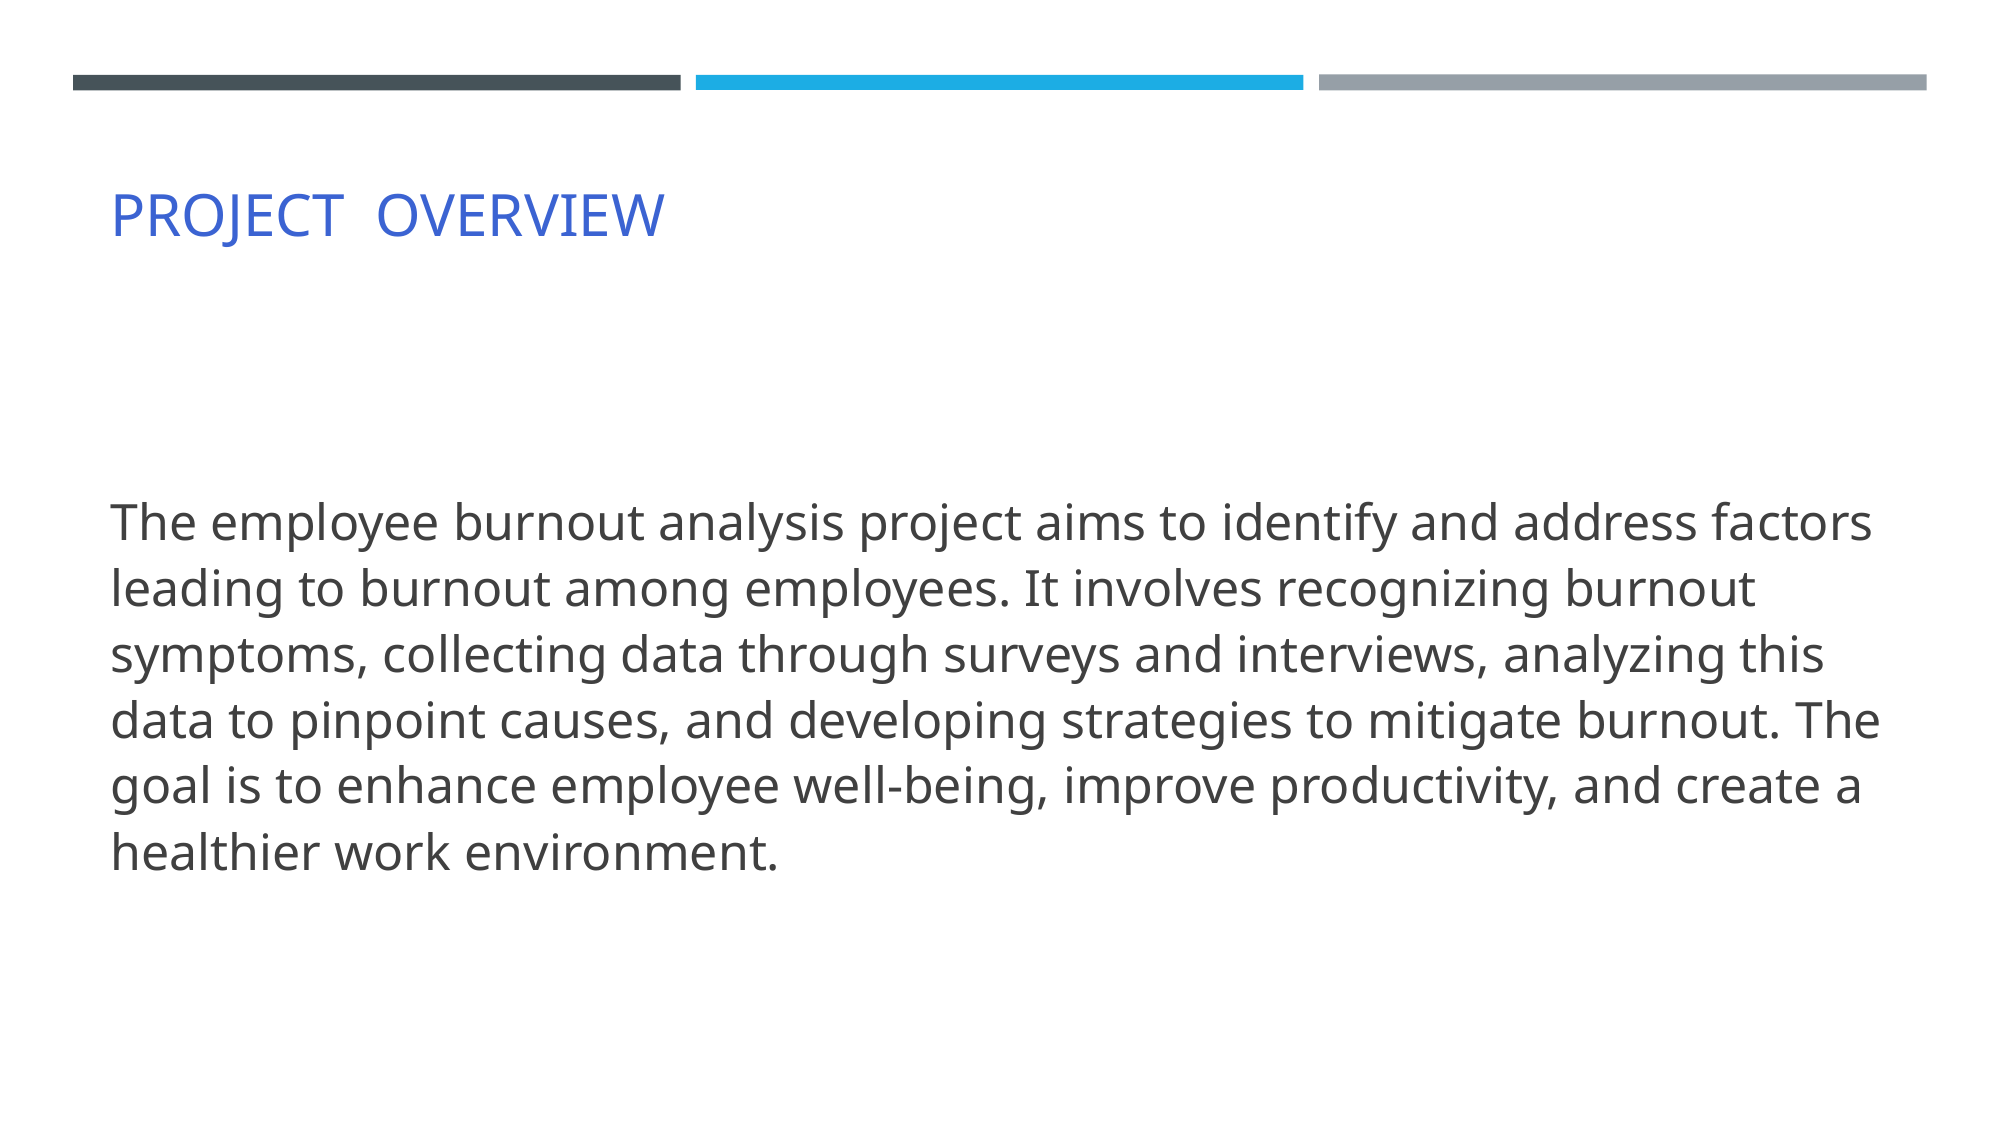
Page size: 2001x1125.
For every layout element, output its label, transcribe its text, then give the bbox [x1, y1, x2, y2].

title PROJECT OVERVIEW [94, 114, 1906, 311]
list The employee burnout analysis project aims to identify and address factors leading to burnout among employees. It involves recognizing burnout symptoms, collecting data through surveys and interviews, analyzing this data to pinpoint causes, and developing strategies to mitigate burnout. The goal is to enhance employee well-being, improve productivity, and create a healthier work environment. [94, 383, 1906, 981]
